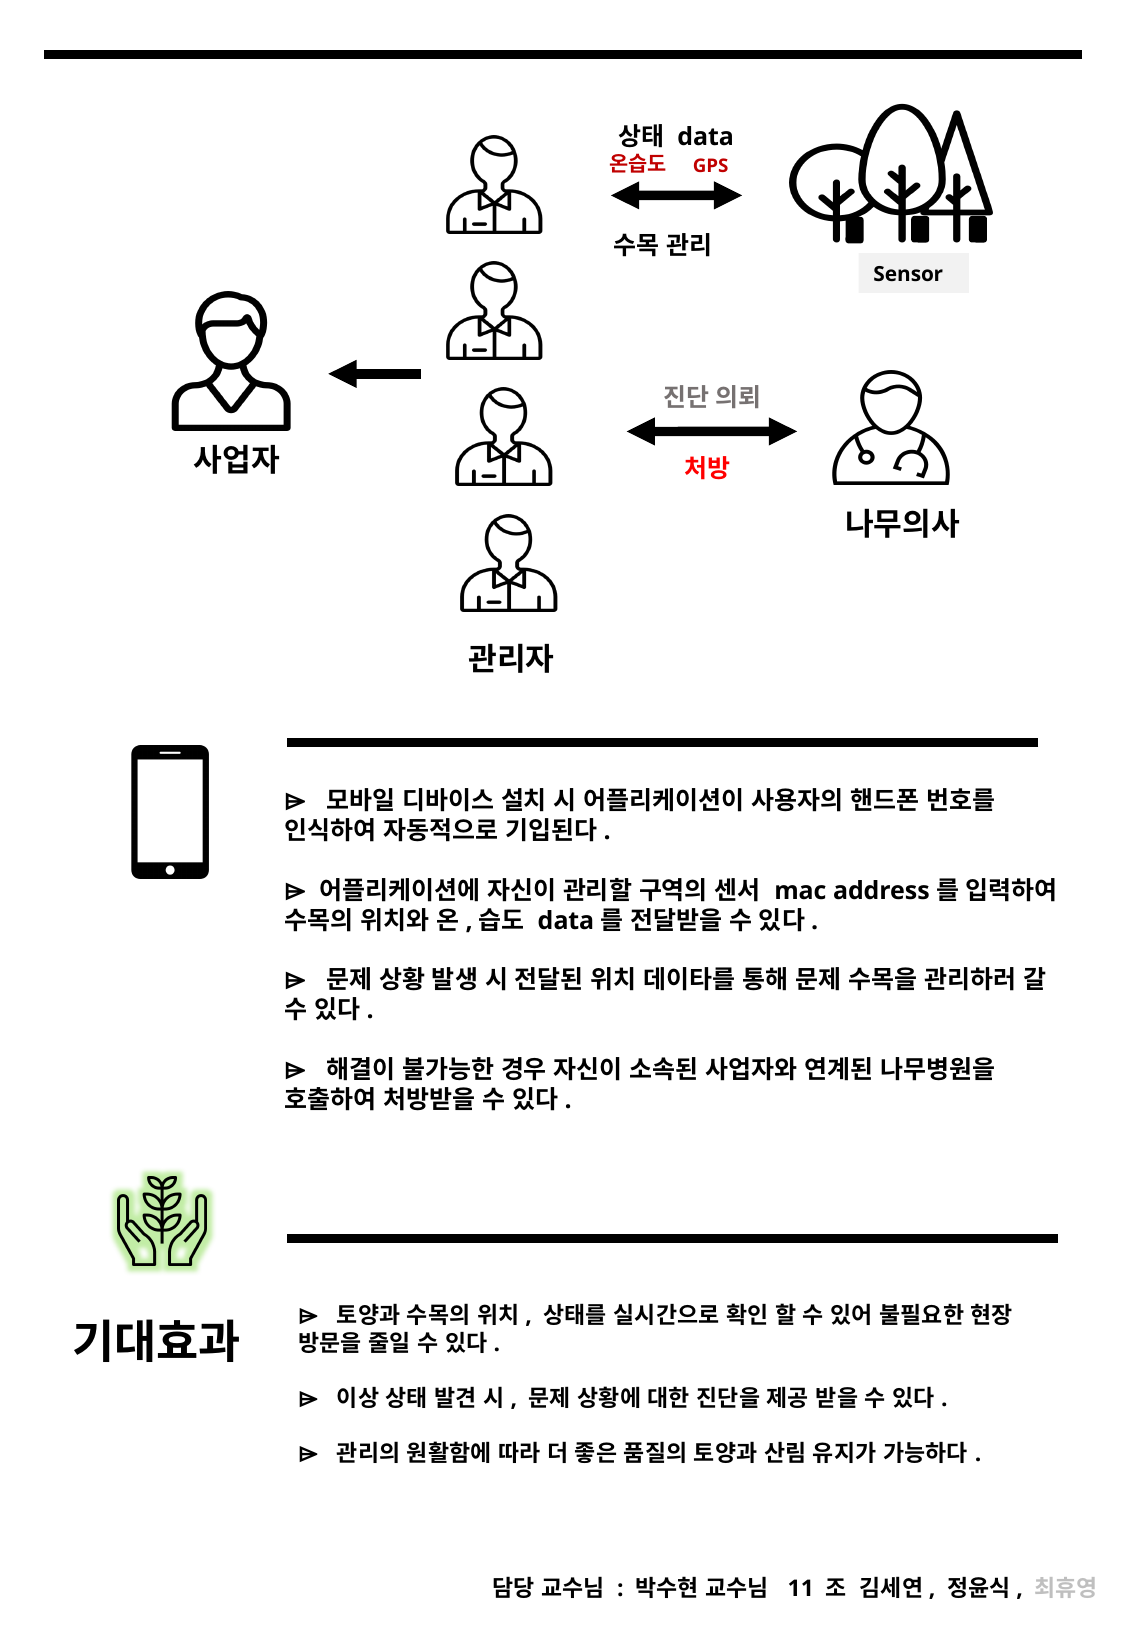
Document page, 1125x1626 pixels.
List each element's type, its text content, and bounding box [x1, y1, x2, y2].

text_box 담당 교수님 : 박수현 교수님 11 조 김세연, 정윤식, 최휴영 [236, 1566, 1113, 1609]
text_box 수목 관리 [598, 221, 766, 267]
text_box ⌲ 토양과 수목의 위치, 상태를 실시간으로 확인 할 수 있어 불필요한 현장 방문을 줄일 수 있다. ⌲ 이상 상태 발견 시, 문제 상황에 대한 진단을 제공 받을 수 있다. ⌲ 관리의 원활함에 따라 더 좋은 품질의 토양과 산림 유지가 가능하다. [283, 1293, 1053, 1474]
picture [439, 135, 549, 234]
picture [453, 514, 564, 612]
text_box 처방 [669, 445, 752, 491]
text_box 진단 의뢰 [648, 373, 785, 419]
picture [153, 291, 309, 431]
text_box 기대효과 [57, 1305, 283, 1375]
picture [448, 387, 559, 486]
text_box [789, 89, 993, 257]
text_box 관리자 [453, 632, 574, 685]
picture [103, 745, 237, 879]
picture [827, 370, 955, 485]
text_box 온습도 [594, 143, 682, 183]
text_box Sensor [858, 257, 969, 293]
picture [439, 261, 549, 360]
text_box 상태 data [603, 113, 785, 158]
text_box GPS [678, 146, 746, 184]
text_box ⌲ 모바일 디바이스 설치 시 어플리케이션이 사용자의 핸드폰 번호를 인식하여 자동적으로 기입된다. ⌲ 어플리케이션에 자신이 관리할 구역의 센서 mac address를 입력하여 수목의 위치와 온,습도 data를 전달받을 수 있다. ⌲ 문제 상황 발생 시 전달된 위치 데이타를 통해 문제 수목을 관리하러 갈 수 있다. ⌲ 해결이 불가능한 경우 자신이 소속된 사업자와 연계된 나무병원을 호출하여 처방받을 수 있다. [269, 777, 1081, 1122]
text_box 나무의사 [830, 497, 1011, 550]
picture [117, 1176, 207, 1266]
text_box 사업자 [179, 432, 304, 486]
